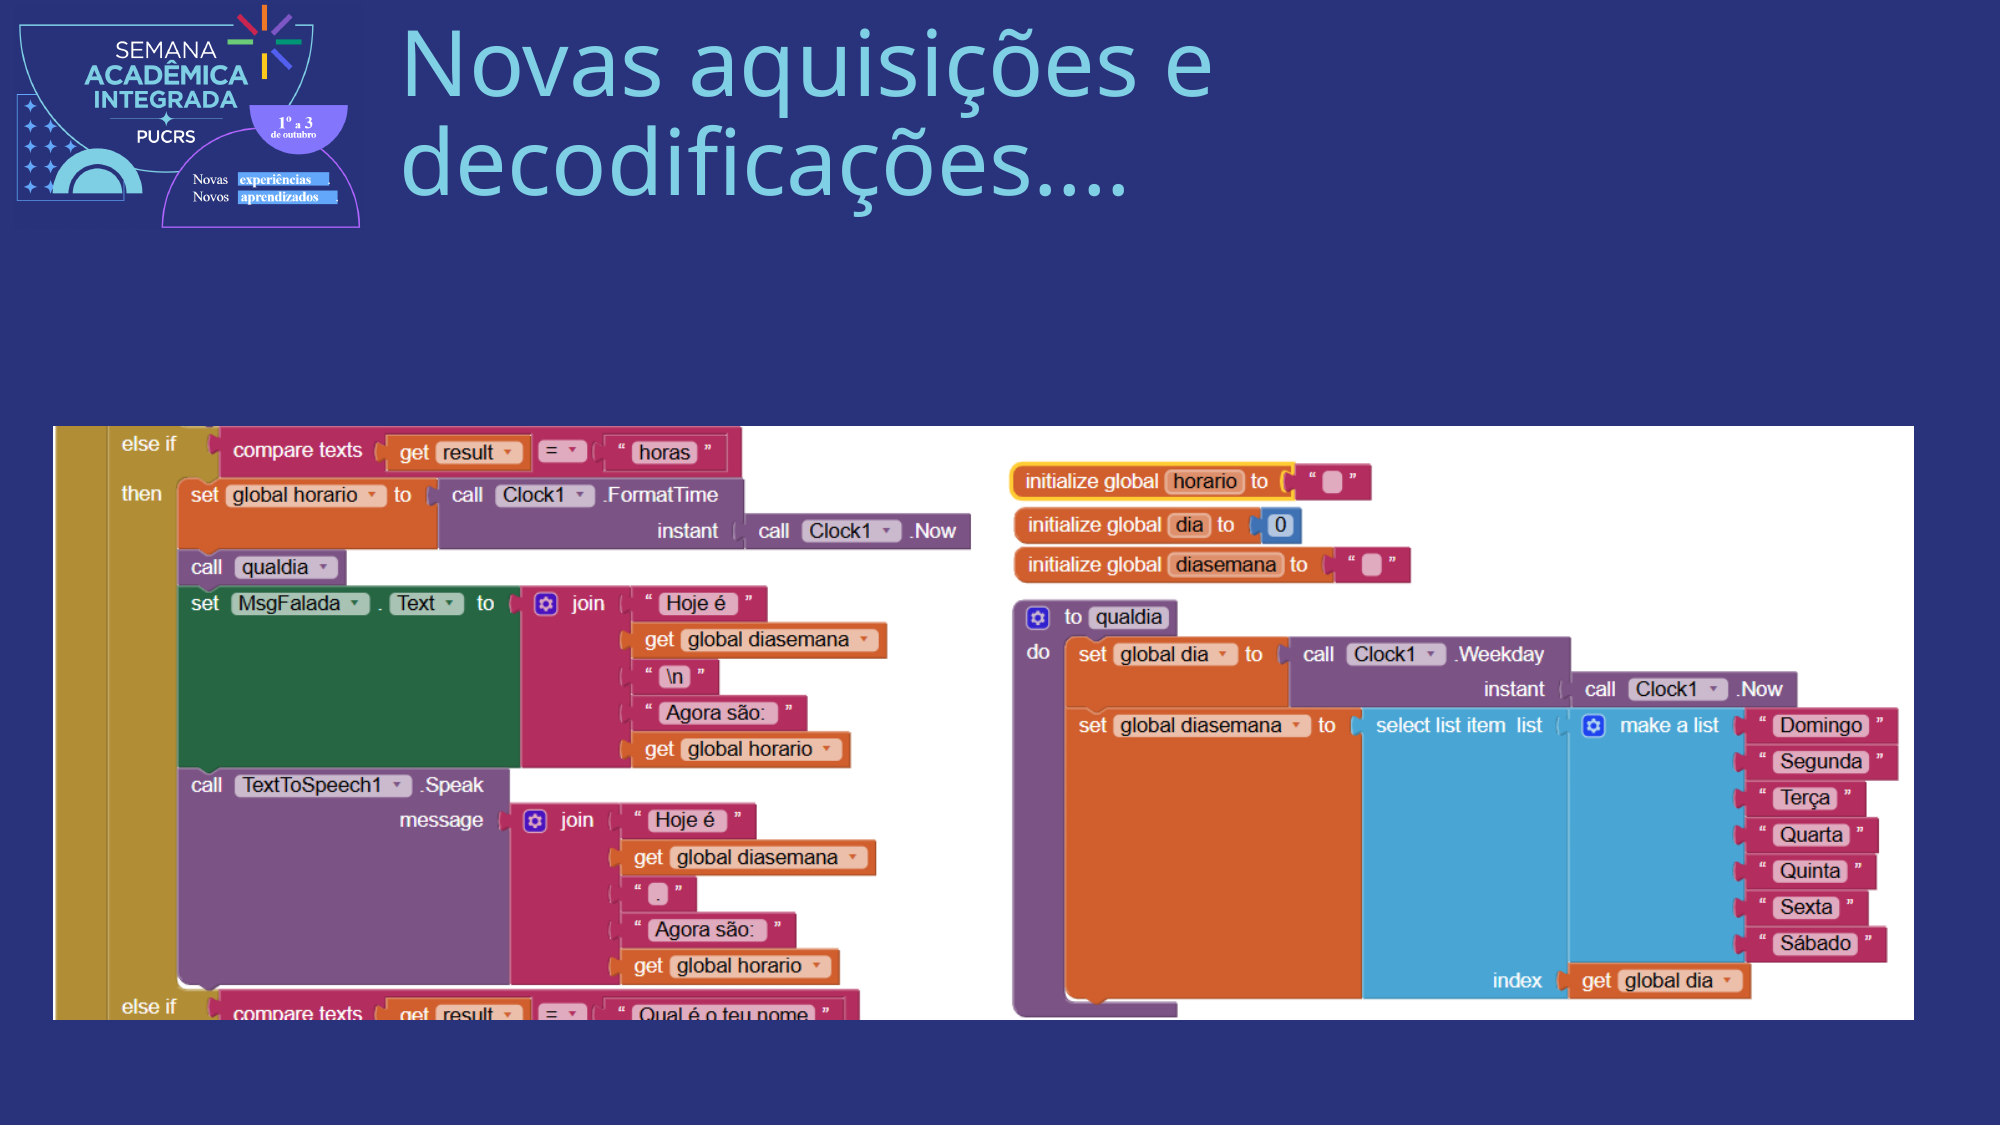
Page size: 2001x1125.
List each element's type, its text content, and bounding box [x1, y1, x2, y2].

picture [53, 425, 1914, 1021]
title Novas aquisições e decodificações.... [384, 7, 1942, 225]
picture [14, 3, 363, 230]
